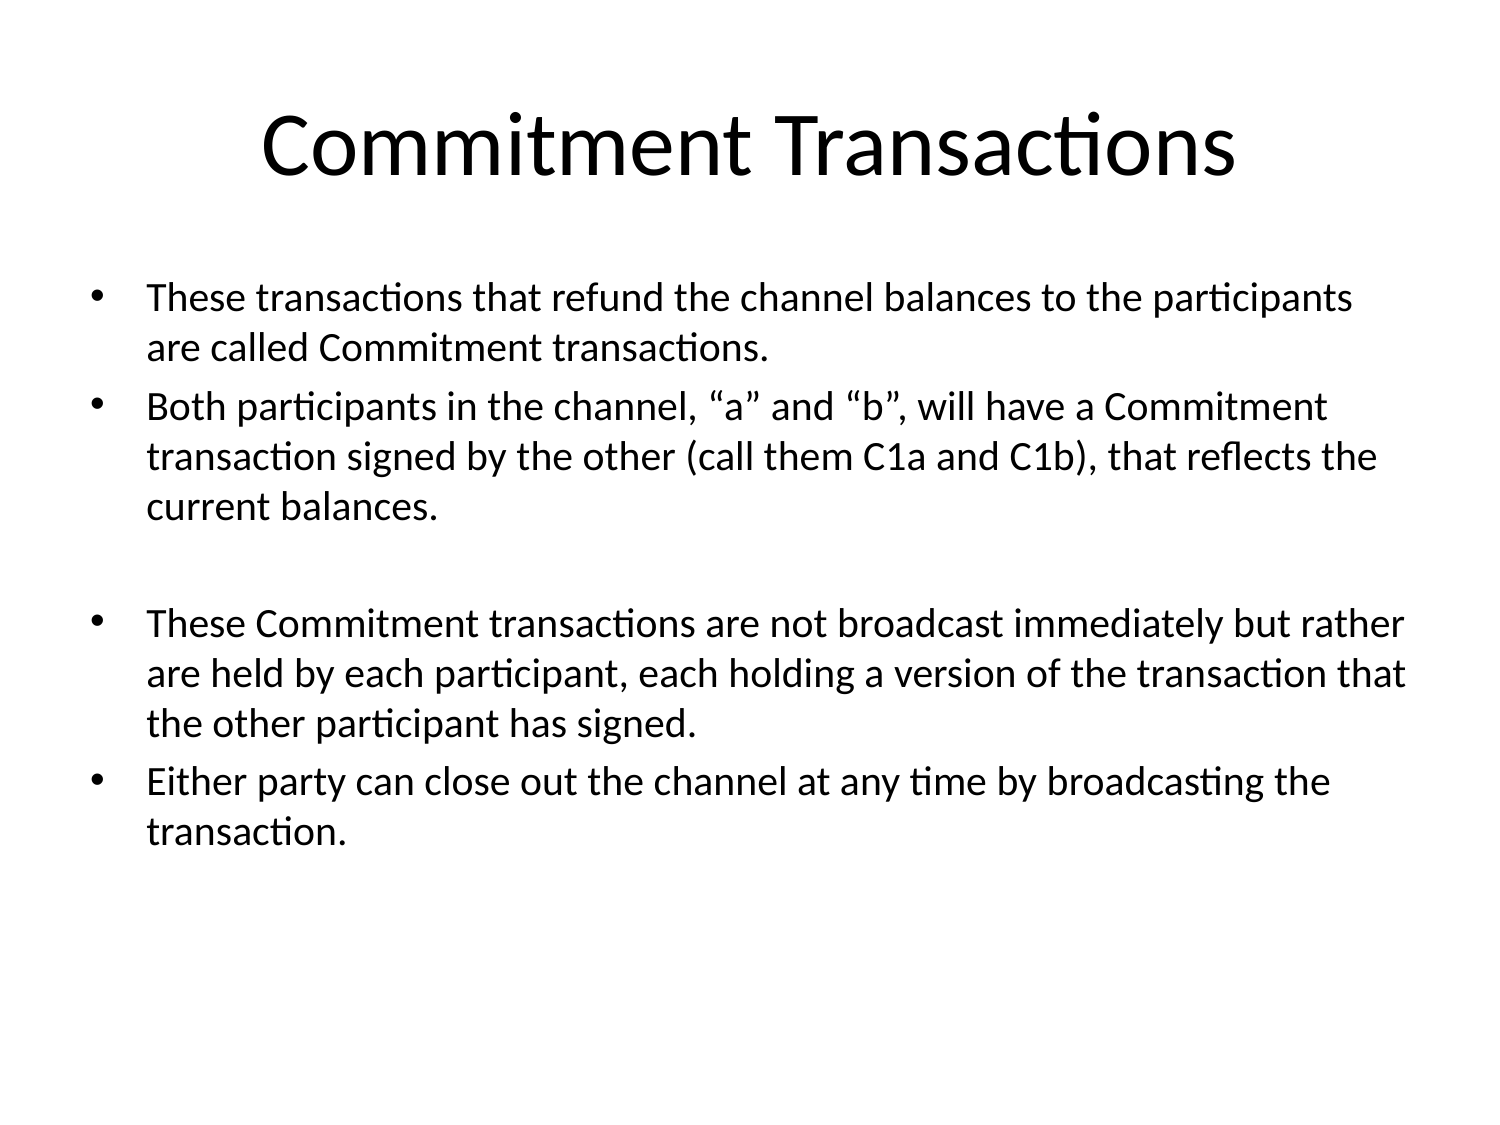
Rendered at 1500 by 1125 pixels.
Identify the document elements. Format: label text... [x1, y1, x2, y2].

list These transactions that refund the channel balances to the participants are called Commitment transactions. Both participants in the channel, “a” and “b”, will have a Commitment transaction signed by the other (call them C1a and C1b), that reflects the current balances. These Commitment transactions are not broadcast immediately but rather are held by each participant, each holding a version of the transaction that the other participant has signed. Either party can close out the channel at any time by broadcasting the transaction. [75, 262, 1425, 1038]
title Commitment Transactions [75, 45, 1425, 233]
